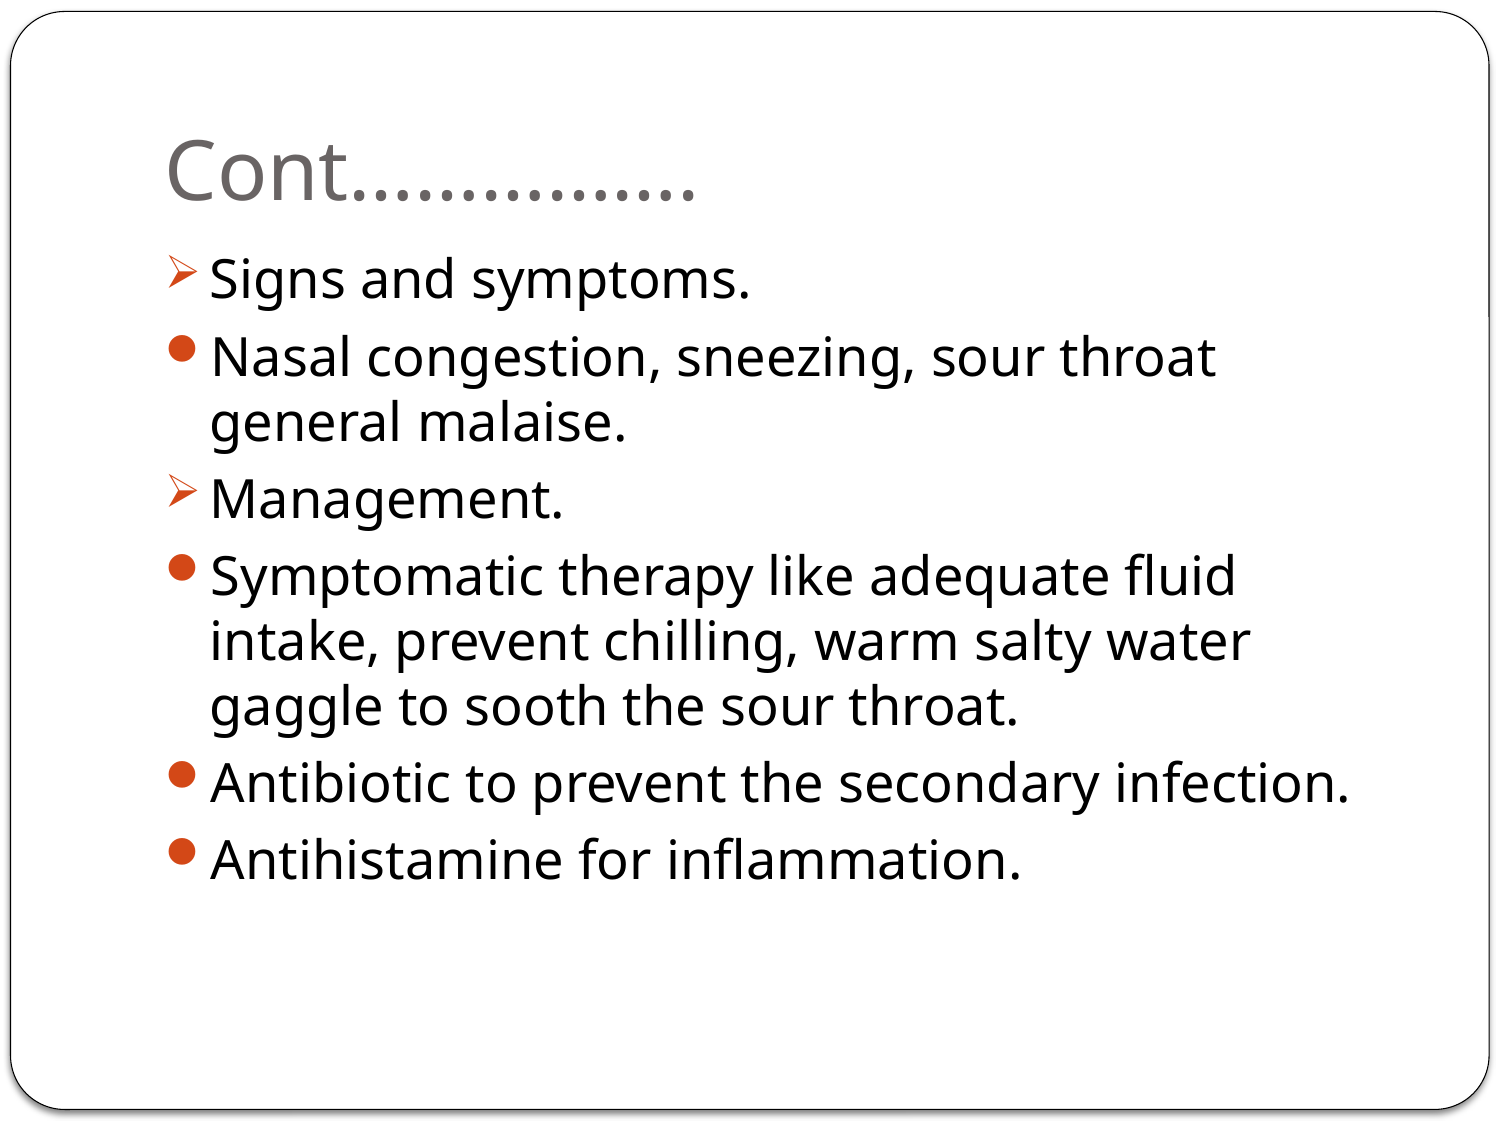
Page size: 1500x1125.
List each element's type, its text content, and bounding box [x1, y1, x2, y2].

title Cont……………. [150, 45, 1425, 233]
list Signs and symptoms. Nasal congestion, sneezing, sour throat general malaise. Management. Symptomatic therapy like adequate fluid intake, prevent chilling, warm salty water gaggle to sooth the sour throat. Antibiotic to prevent the secondary infection. Antihistamine for inflammation. [150, 237, 1425, 988]
